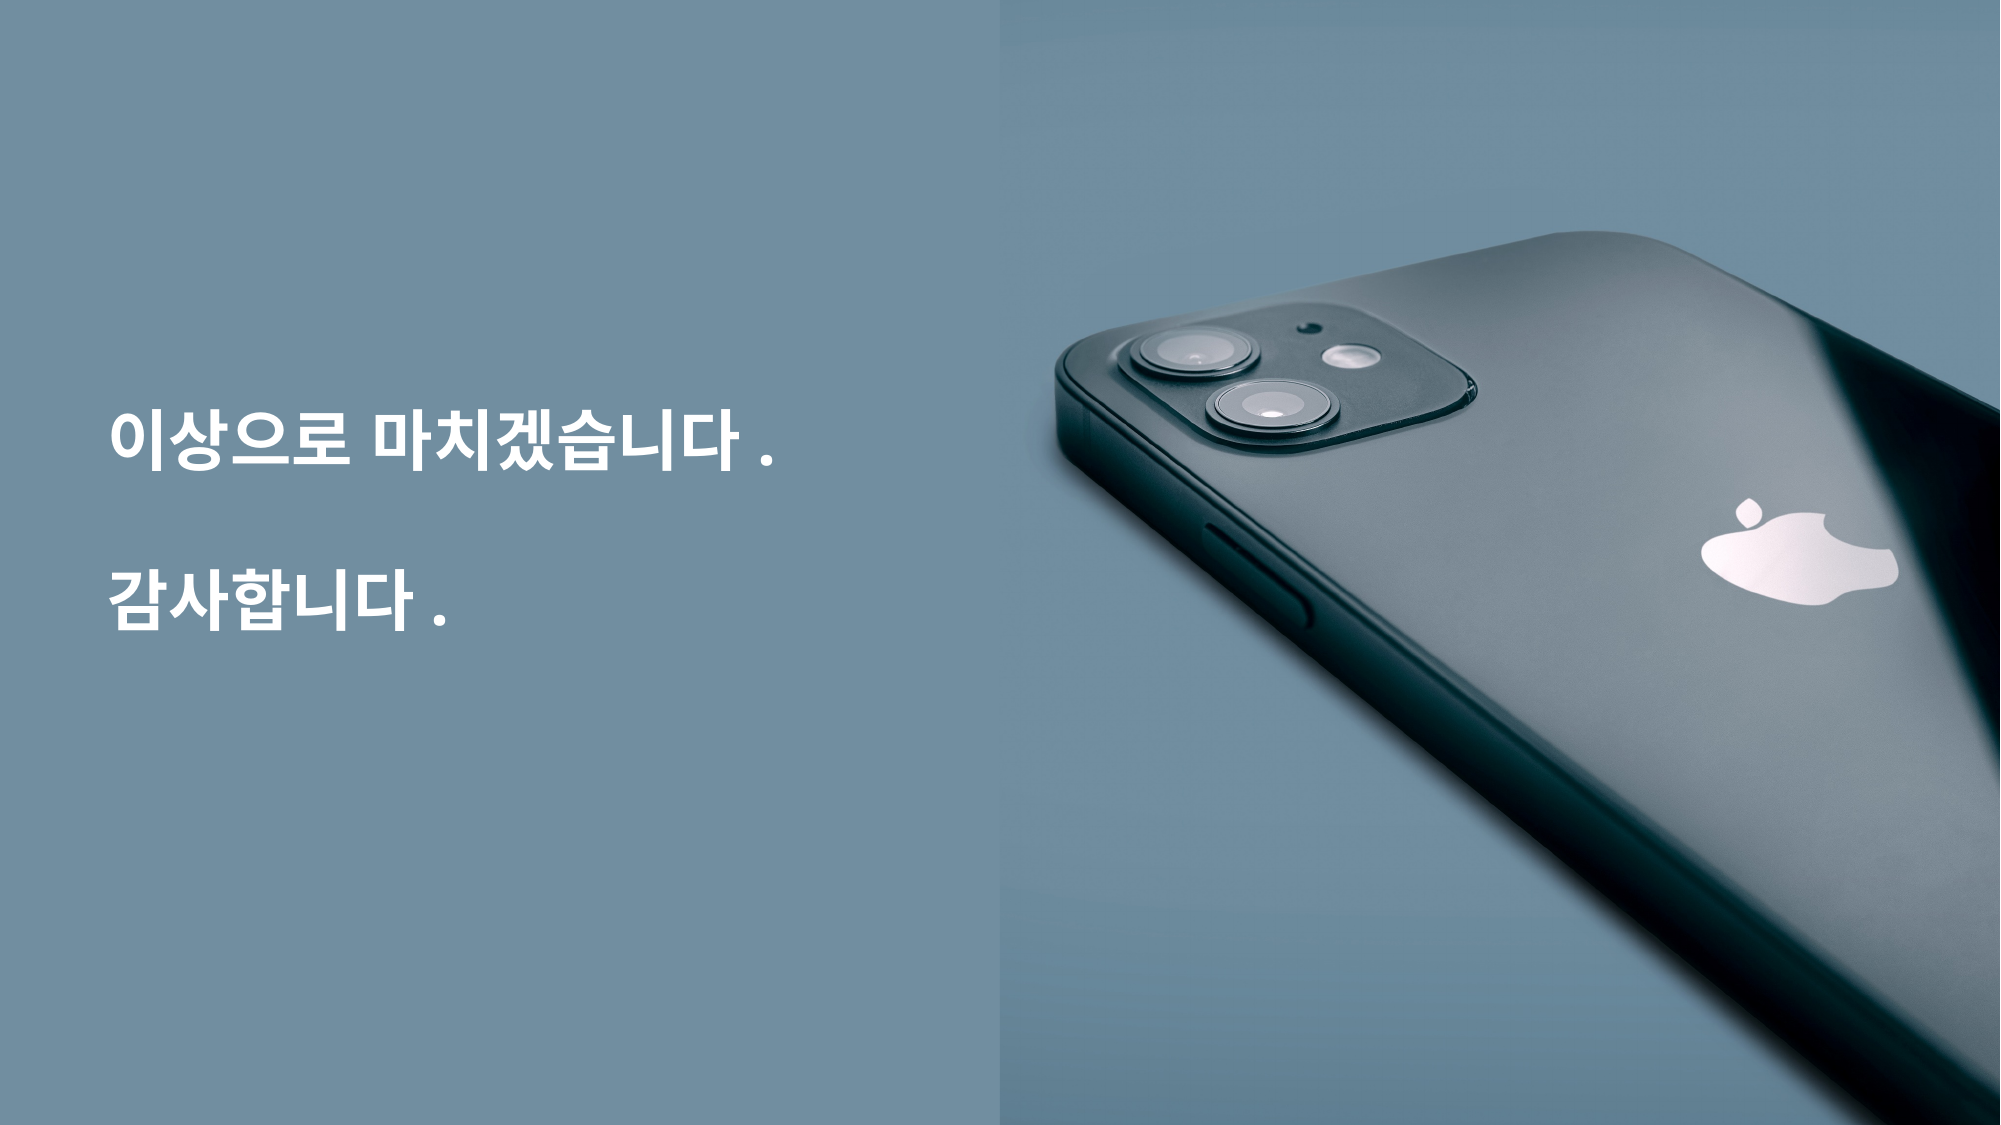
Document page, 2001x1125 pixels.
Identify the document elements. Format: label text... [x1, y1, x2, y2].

text_box 이상으로 마치겠습니다. 감사합니다. [92, 391, 913, 647]
picture [999, 0, 2000, 1125]
